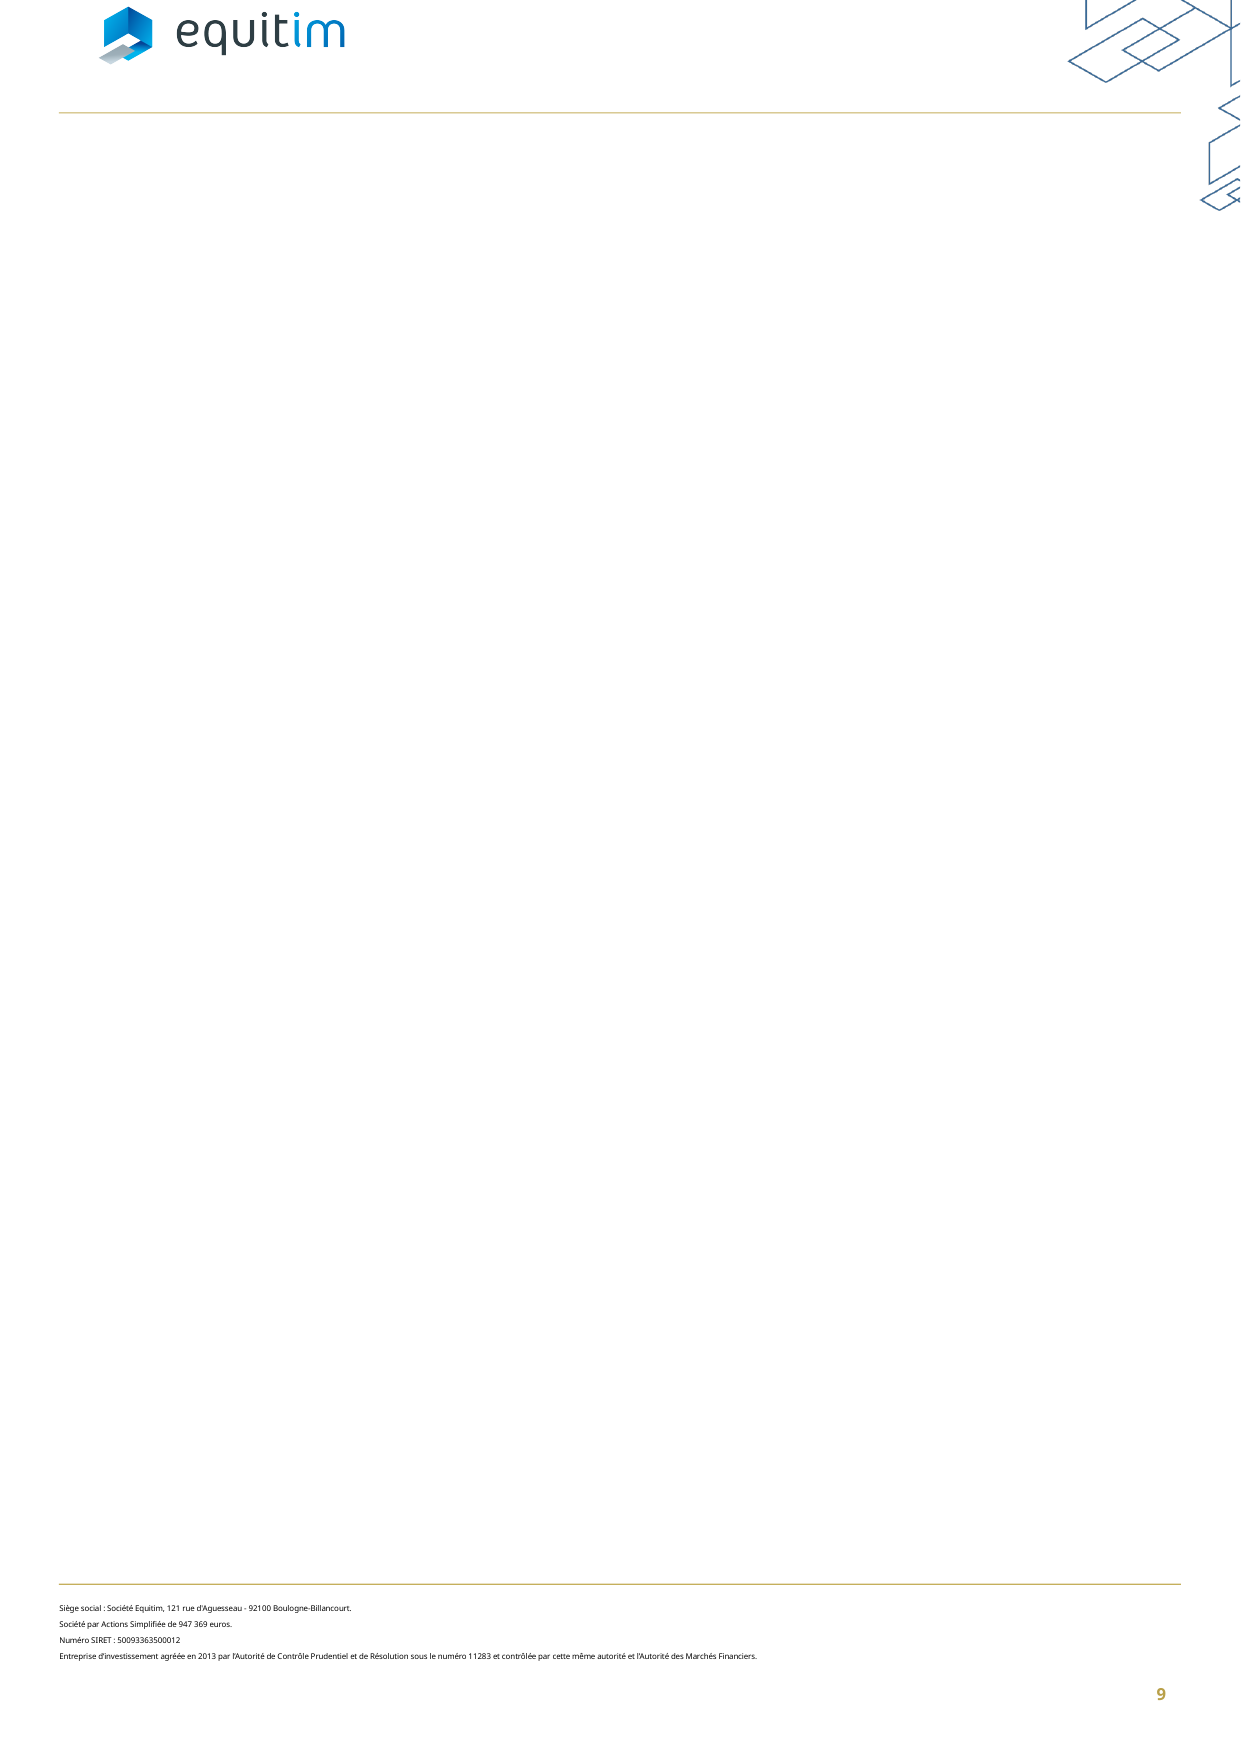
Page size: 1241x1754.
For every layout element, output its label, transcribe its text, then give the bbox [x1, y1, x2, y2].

picture [1067, 0, 1241, 211]
slide_number 14 [1122, 1664, 1182, 1728]
text_box Siège social : Société Equitim, 121 rue d'Aguesseau - 92100 Boulogne-Billancourt. Société par Actions Simplifiée de 947 369 euros. Numéro SIRET : 50093363500012 Entreprise d’investissement agréée en 2013 par l’Autorité de Contrôle Prudentiel et de Résolution sous le numéro 11283 et contrôlée par cette même autorité et l’Autorité des Marchés Financiers. [59, 1601, 1123, 1667]
picture [77, 0, 367, 80]
